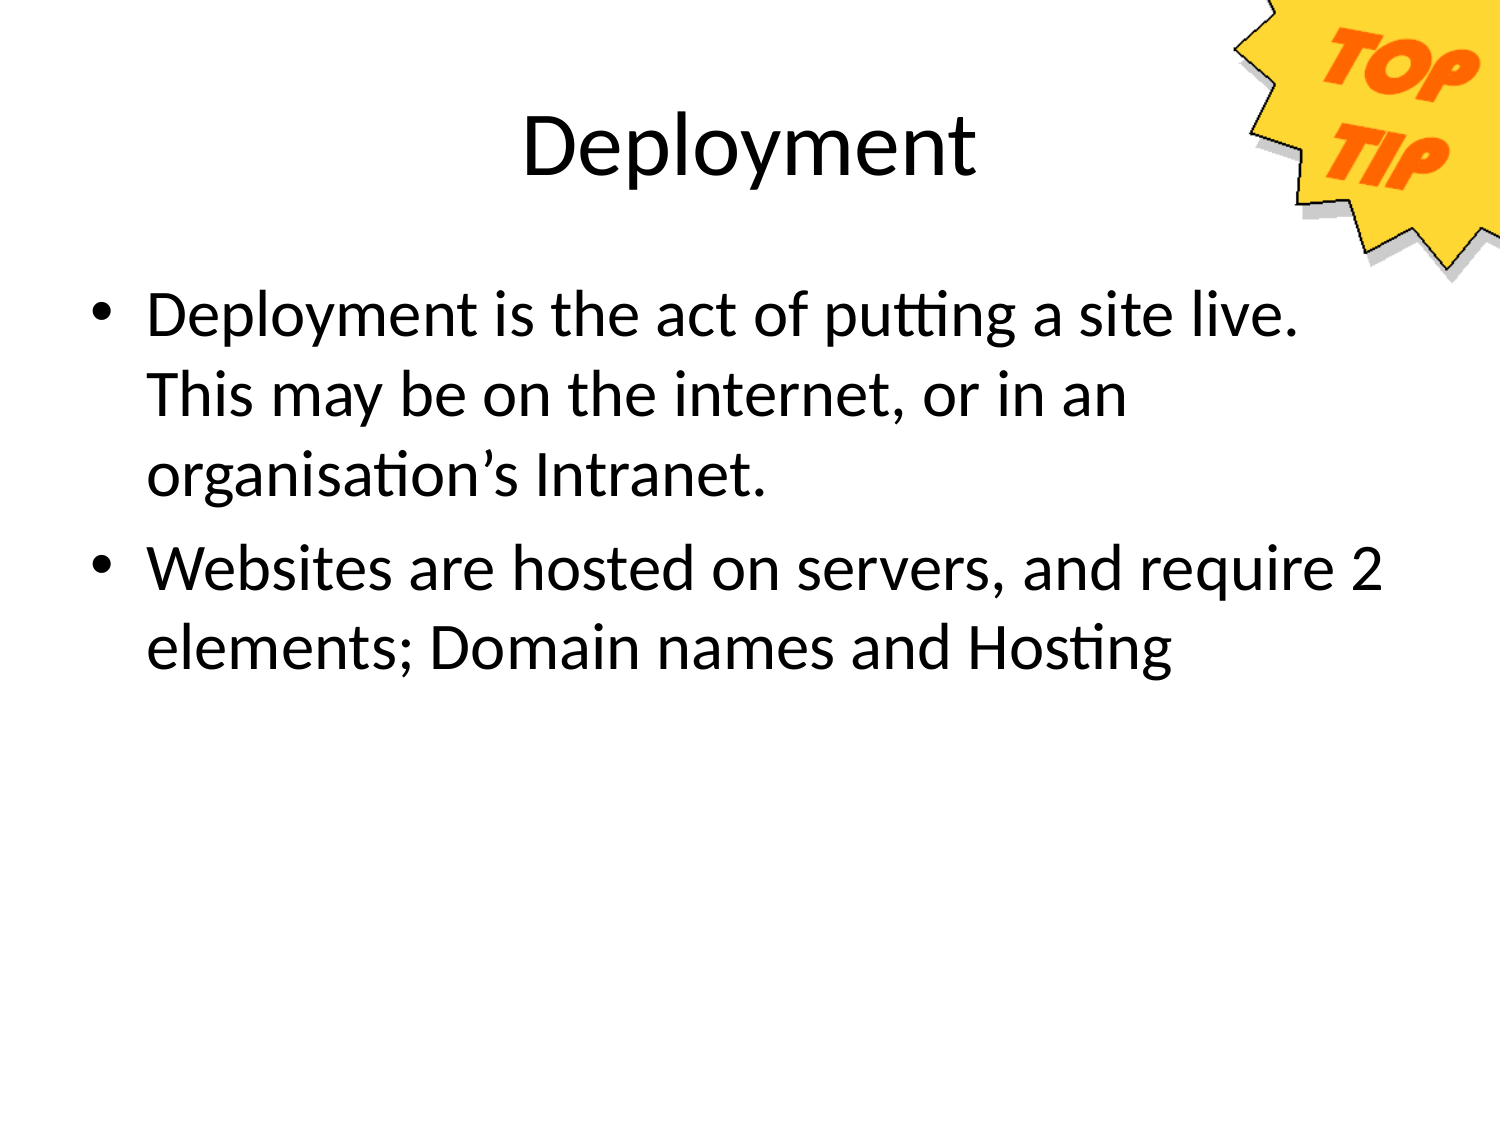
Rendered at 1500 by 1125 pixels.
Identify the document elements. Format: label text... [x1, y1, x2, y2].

title Deployment [75, 45, 1225, 233]
picture [1230, 0, 1500, 291]
list Deployment is the act of putting a site live. This may be on the internet, or in an organisation’s Intranet. Websites are hosted on servers, and require 2 elements; Domain names and Hosting [75, 262, 1425, 1005]
